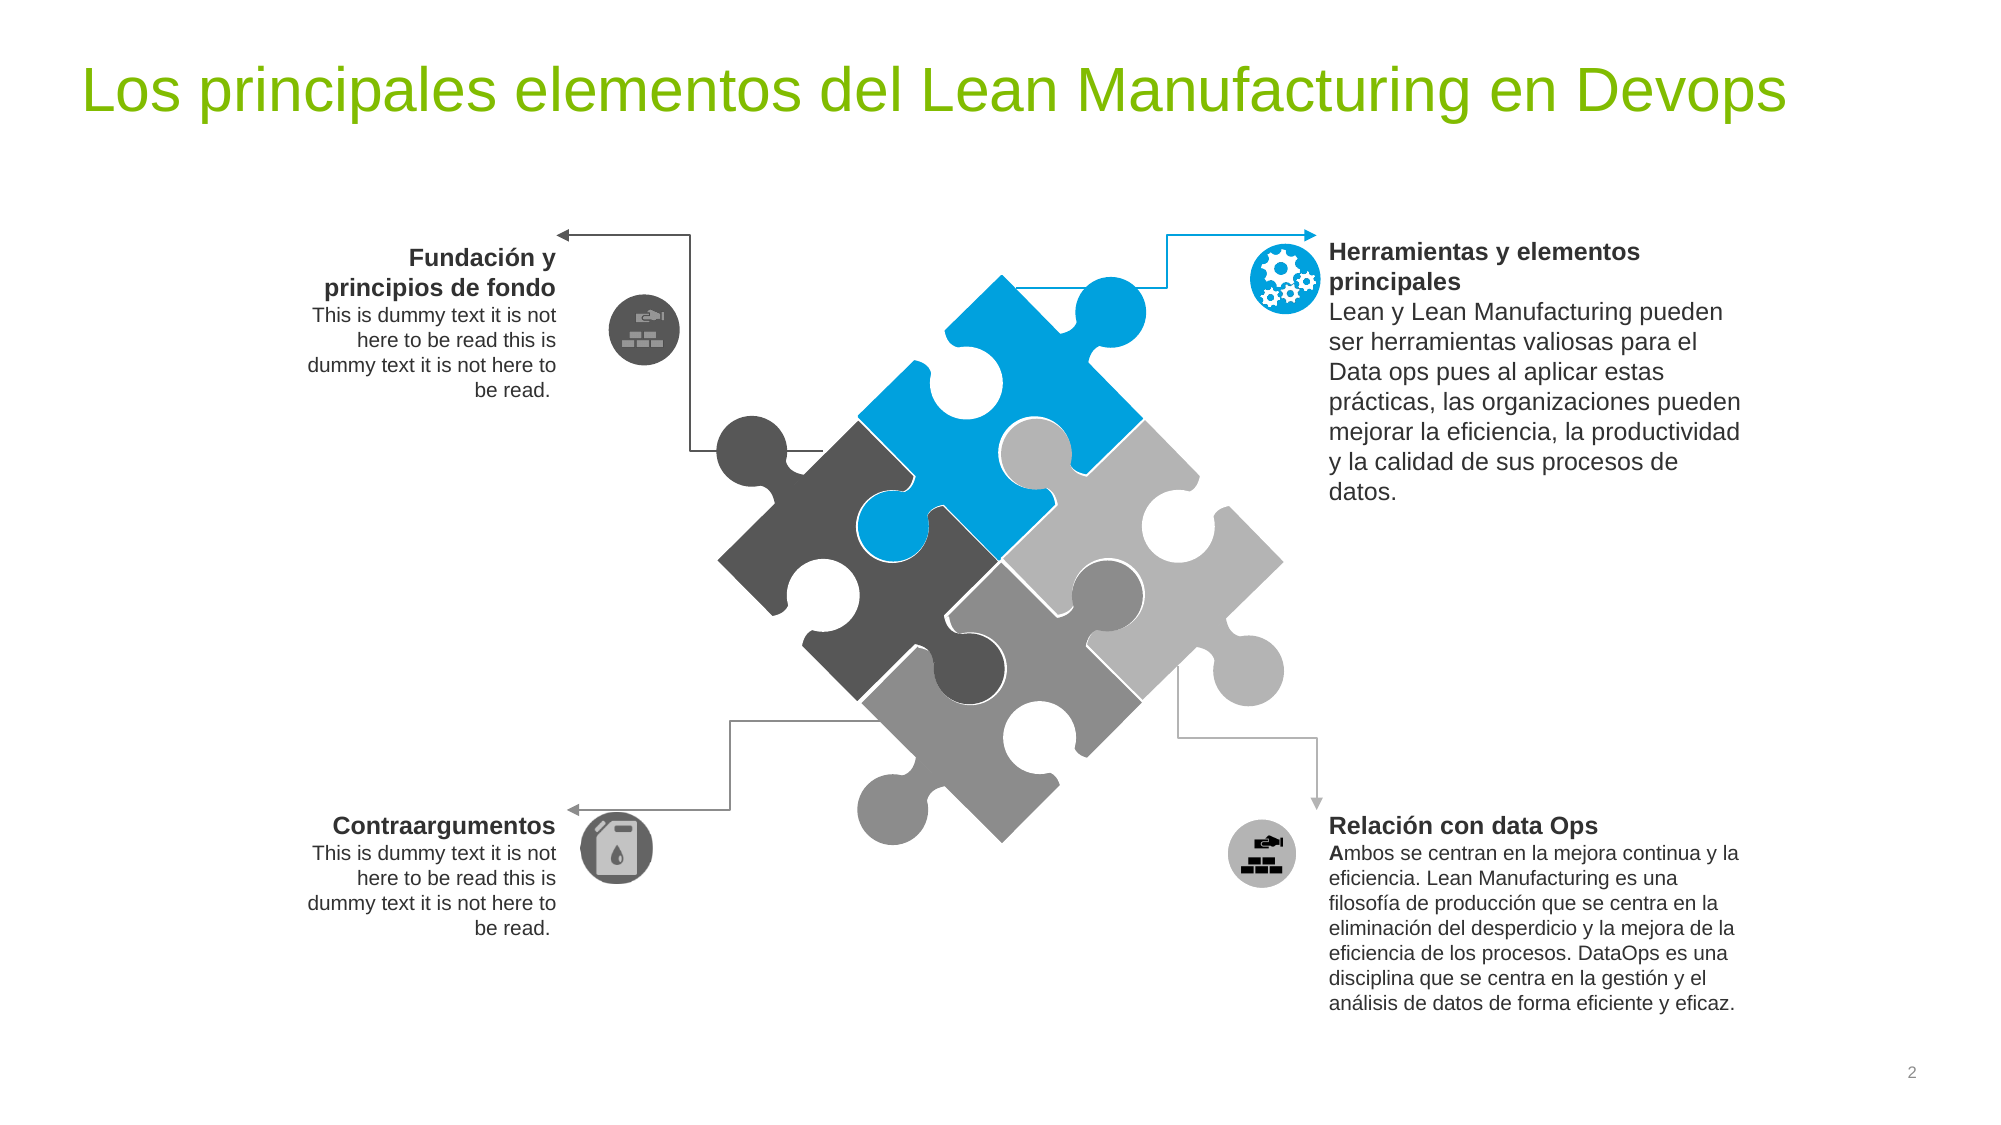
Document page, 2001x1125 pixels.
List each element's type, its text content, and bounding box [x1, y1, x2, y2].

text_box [1175, 668, 1320, 808]
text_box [1259, 249, 1317, 307]
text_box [556, 235, 824, 452]
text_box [608, 294, 680, 366]
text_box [566, 720, 893, 811]
text_box Contraargumentos This is dummy text it is not here to be read this is dummy text it is not here to be read. [292, 809, 557, 940]
text_box Herramientas y elementos principales Lean y Lean Manufacturing pueden ser herramientas valiosas para el Data ops pues al aplicar estas prácticas, las organizaciones pueden mejorar la eficiencia, la productividad y la calidad de sus procesos de datos. [1351, 235, 1744, 505]
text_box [1226, 818, 1298, 890]
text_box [1016, 235, 1317, 289]
text_box Relación con data Ops Ambos se centran en la mejora continua y la eficiencia. Lean Manufacturing es una filosofía de producción que se centra en la eliminación del desperdicio y la mejora de la eficiencia de los procesos. DataOps es una disciplina que se centra en la gestión y el análisis de datos de forma eficiente y eficaz. [1329, 809, 1744, 1015]
text_box Fundación y principios de fondo This is dummy text it is not here to be read this is dummy text it is not here to be read. [292, 241, 551, 402]
title Los principales elementos del Lean Manufacturing en Devops [80, 48, 1916, 126]
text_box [701, 212, 1348, 910]
picture [580, 811, 653, 885]
slide_number ‹#› [1743, 1051, 1917, 1093]
